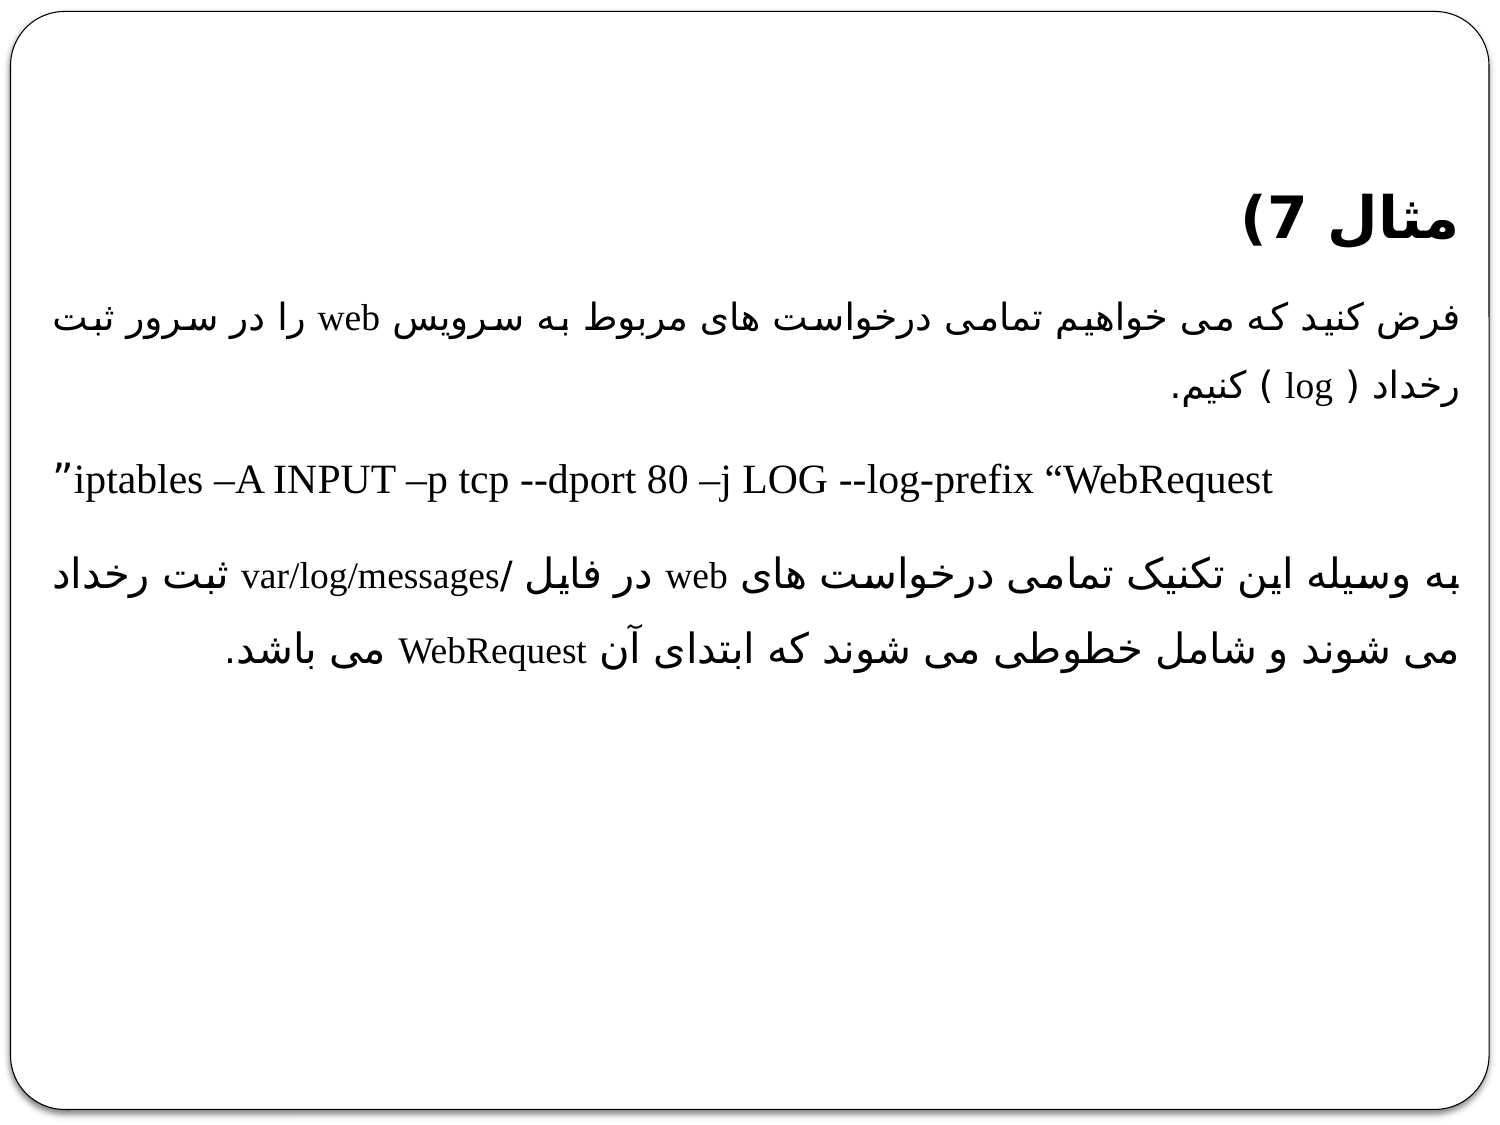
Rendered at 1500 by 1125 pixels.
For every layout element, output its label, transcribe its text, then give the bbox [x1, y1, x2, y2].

text_box مثال 7) فرض کنید که می خواهیم تمامی درخواست های مربوط به سرویس web را در سرور ثبت رخداد ( log ) کنیم. iptables –A INPUT –p tcp --dport 80 –j LOG --log-prefix “WebRequest” به وسیله این تکنیک تمامی درخواست های web در فایل /var/log/messages ثبت رخداد می شوند و شامل خطوطی می شوند که ابتدای آن WebRequest می باشد. [37, 137, 1475, 680]
